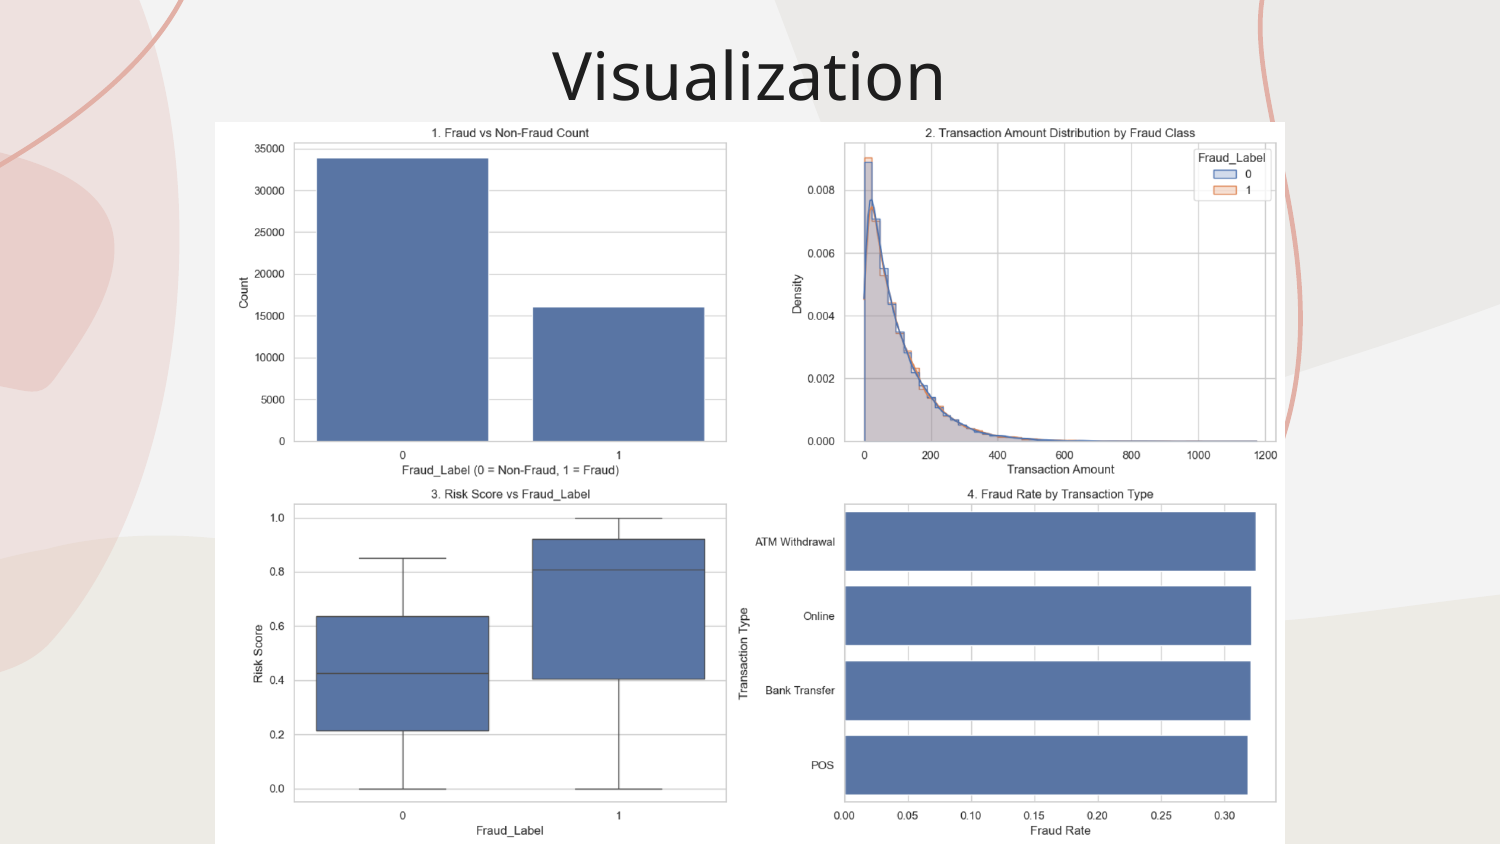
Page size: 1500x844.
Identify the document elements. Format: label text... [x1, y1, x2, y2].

title Visualization [228, 0, 1272, 121]
picture [214, 122, 1286, 844]
